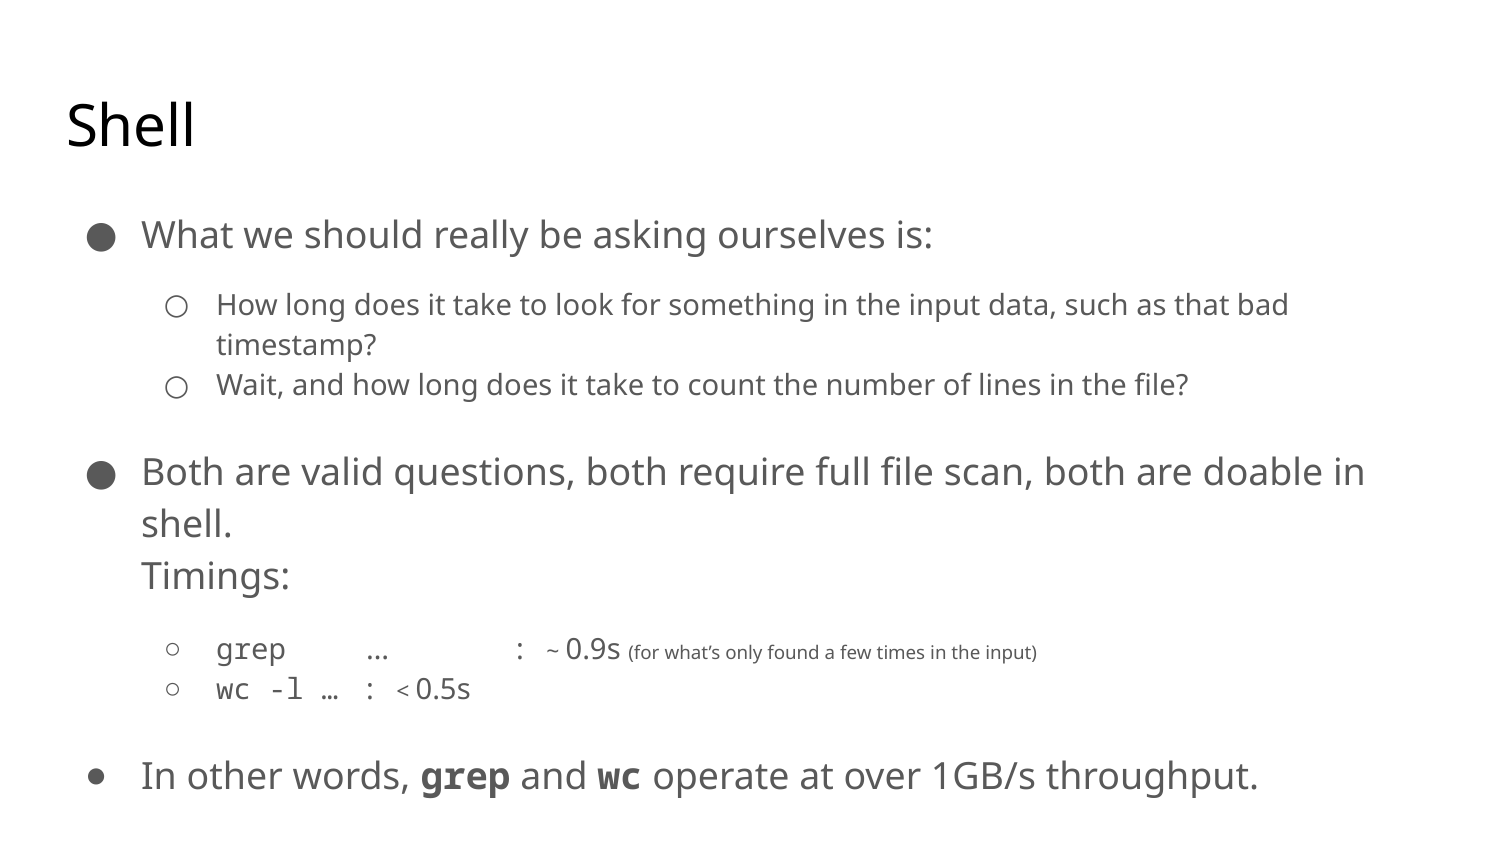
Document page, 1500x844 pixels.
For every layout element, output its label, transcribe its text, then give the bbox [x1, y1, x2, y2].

title Shell [51, 72, 1449, 167]
list What we should really be asking ourselves is: How long does it take to look for something in the input data, such as that bad timestamp? Wait, and how long does it take to count the number of lines in the file? Both are valid questions, both require full file scan, both are doable in shell. Timings: grep … : ~ 0.9s (for what’s only found a few times in the input) wc -l … : < 0.5s In other words, grep and wc operate at over 1GB/s throughput. [51, 189, 1449, 750]
